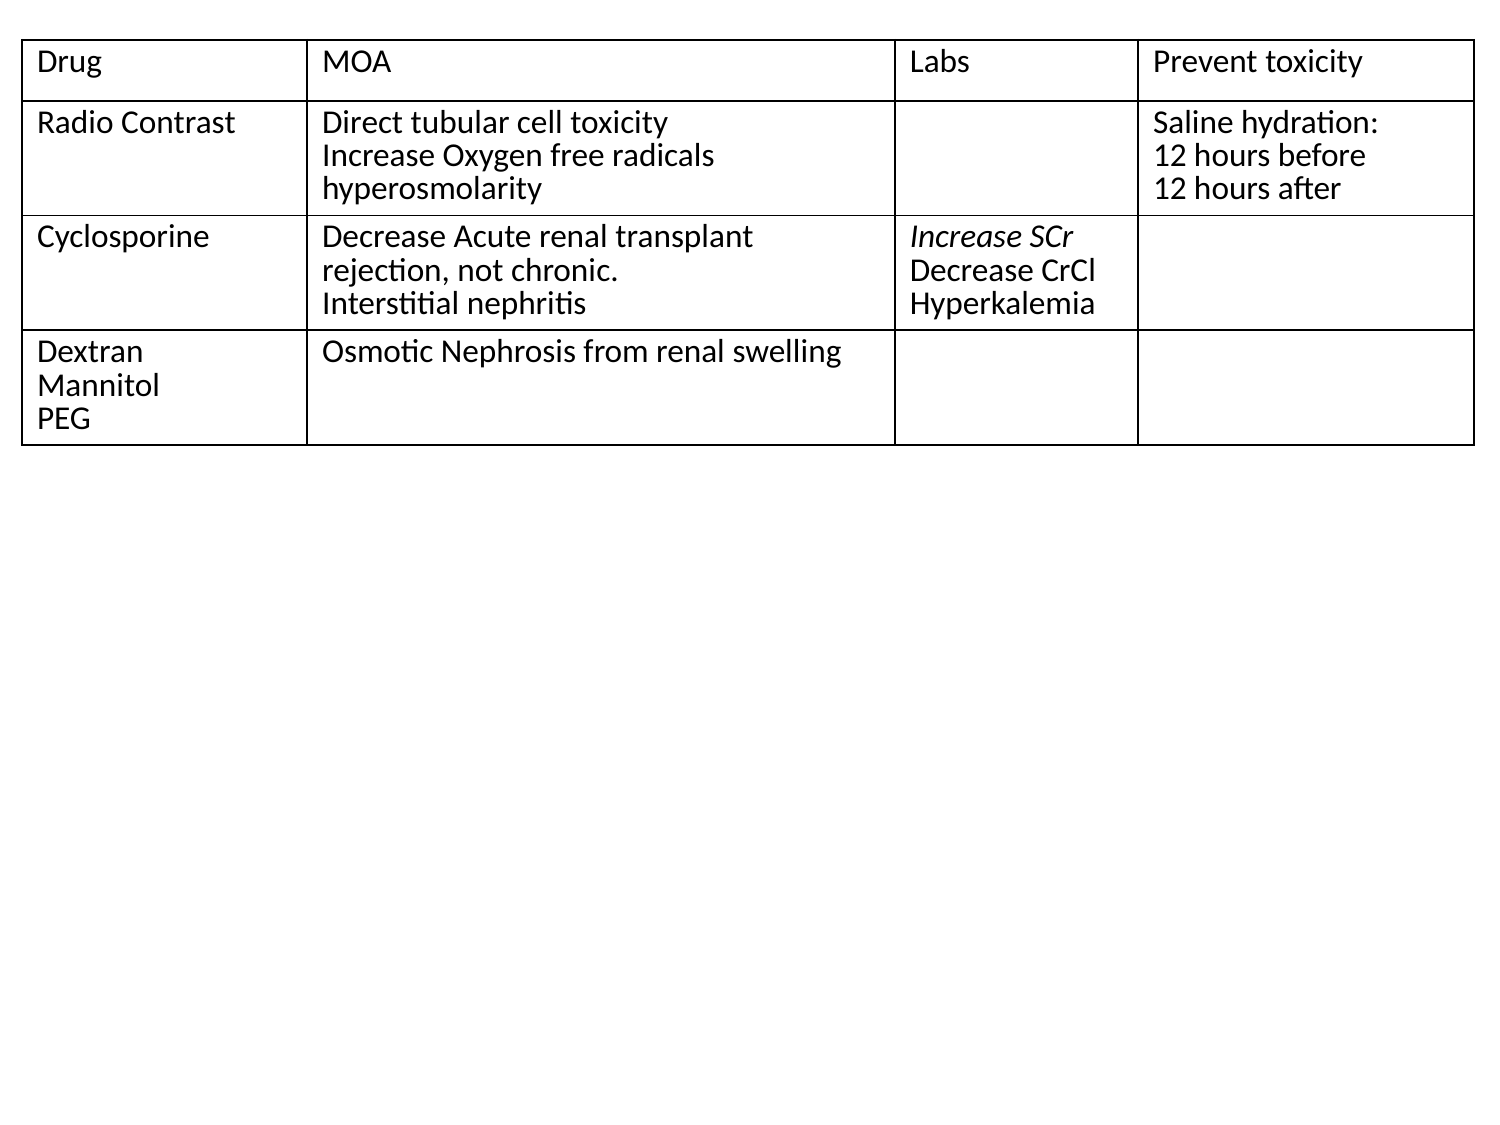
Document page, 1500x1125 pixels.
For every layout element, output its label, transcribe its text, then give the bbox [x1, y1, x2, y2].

table_cell Increase SCr Decrease CrCl Hyperkalemia [896, 216, 1137, 329]
table_header Prevent toxicity [1139, 41, 1473, 100]
table_header Labs [896, 41, 1137, 100]
table_cell Dextran Mannitol PEG [23, 331, 306, 444]
table_cell [1139, 216, 1473, 329]
table_cell Saline hydration: 12 hours before 12 hours after [1139, 102, 1473, 215]
table_cell Direct tubular cell toxicity Increase Oxygen free radicals hyperosmolarity [308, 102, 894, 215]
table_cell Radio Contrast [23, 102, 306, 215]
table_header MOA [308, 41, 894, 100]
table_header Drug [23, 41, 306, 100]
table_cell [896, 102, 1137, 215]
table_cell [896, 331, 1137, 444]
table_cell [1139, 331, 1473, 444]
table_cell Decrease Acute renal transplant rejection, not chronic. Interstitial nephritis [308, 216, 894, 329]
table_cell Osmotic Nephrosis from renal swelling [308, 331, 894, 444]
table_cell Cyclosporine [23, 216, 306, 329]
